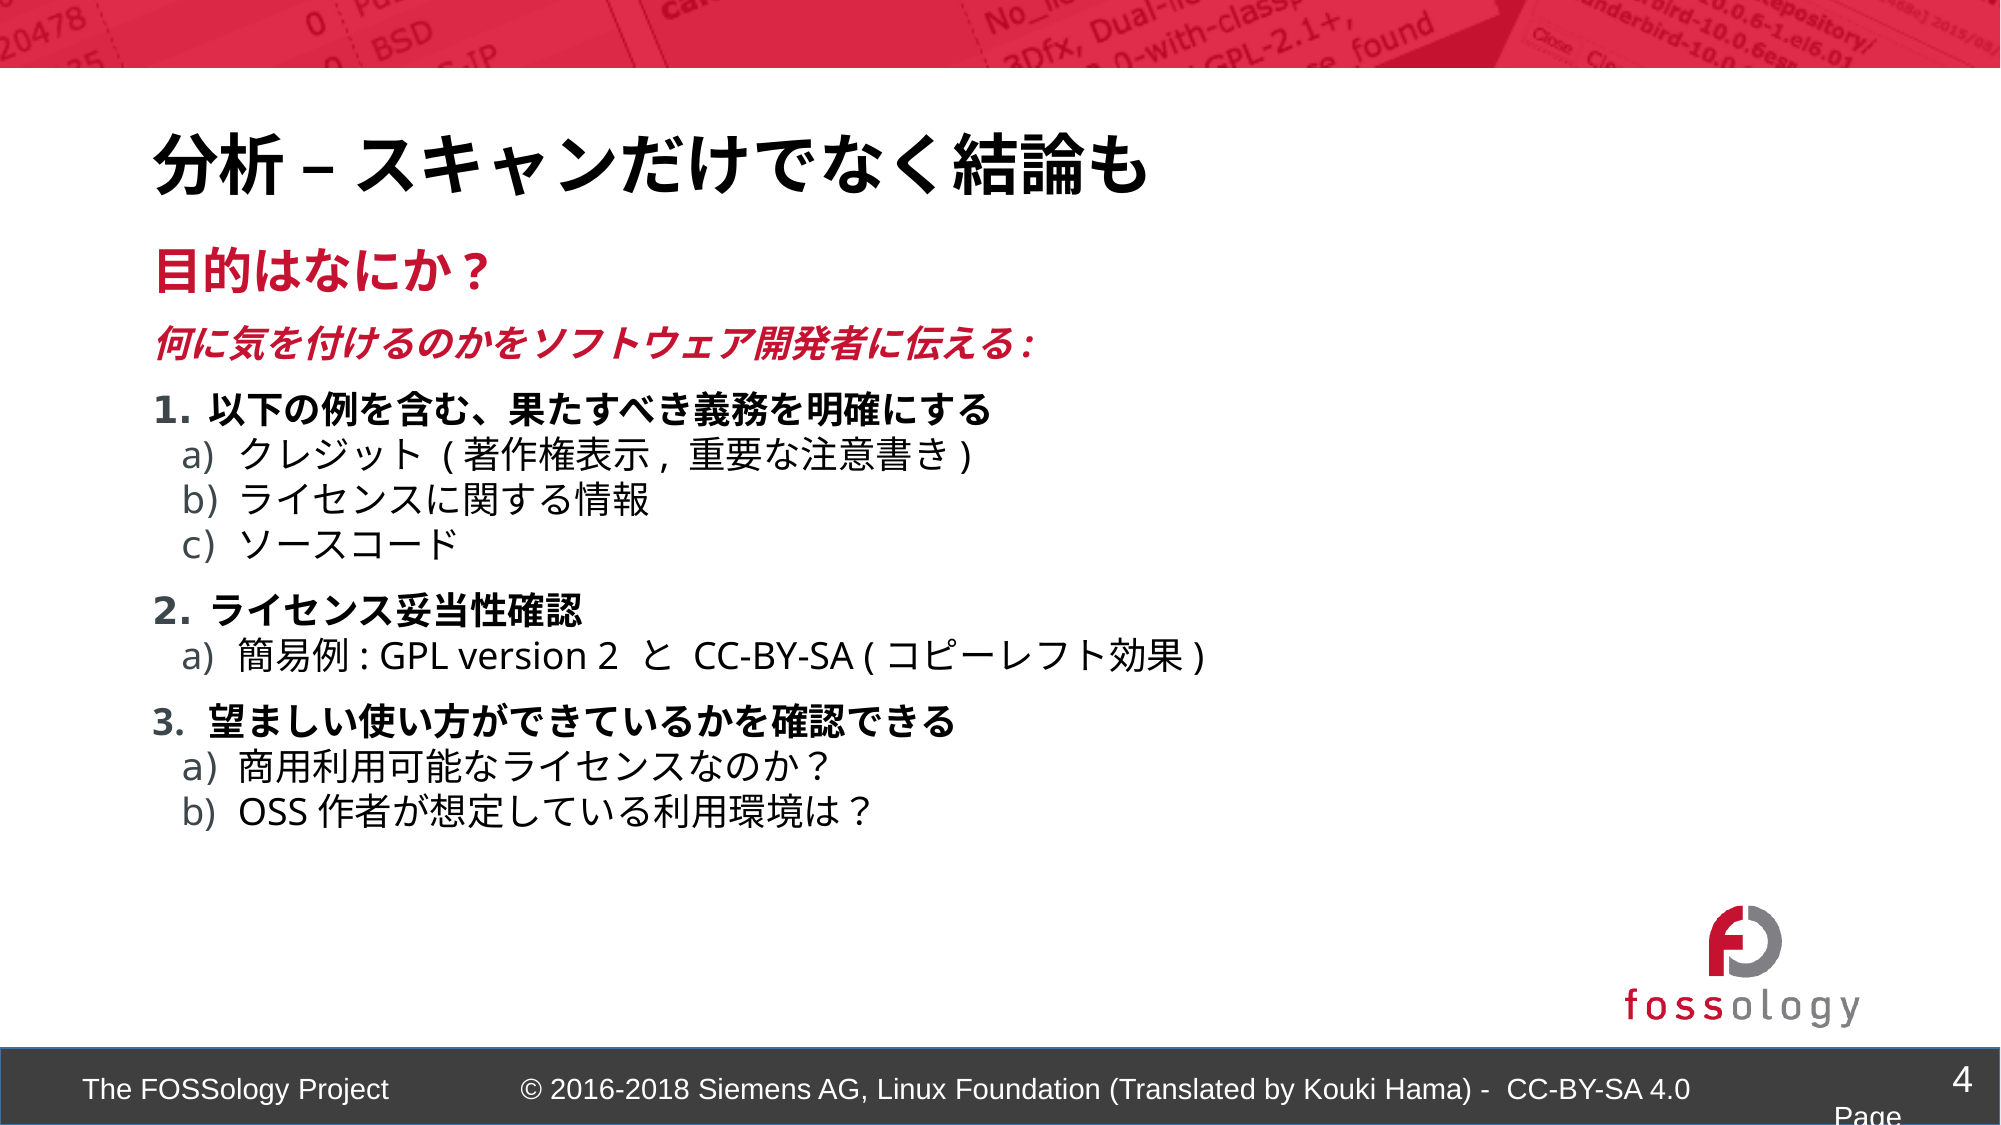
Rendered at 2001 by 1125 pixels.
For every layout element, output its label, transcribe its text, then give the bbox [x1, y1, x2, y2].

picture [1621, 946, 1863, 1031]
picture [0, 0, 2001, 68]
text_box 分析 – スキャンだけでなく結論も [137, 59, 1863, 232]
text_box 目的はなにか? 何に気を付けるのかをソフトウェア開発者に伝える: 以下の例を含む、果たすべき義務を明確にする クレジット (著作権表示, 重要な注意書き) ライセンスに関する情報 ソースコード ライセンス妥当性確認 簡易例: GPL version 2 と CC-BY-SA (コピーレフト効果) 望ましい使い方ができているかを確認できる 商用利用可能なライセンスなのか？ OSS作者が想定している利用環境は？ [137, 232, 1863, 946]
